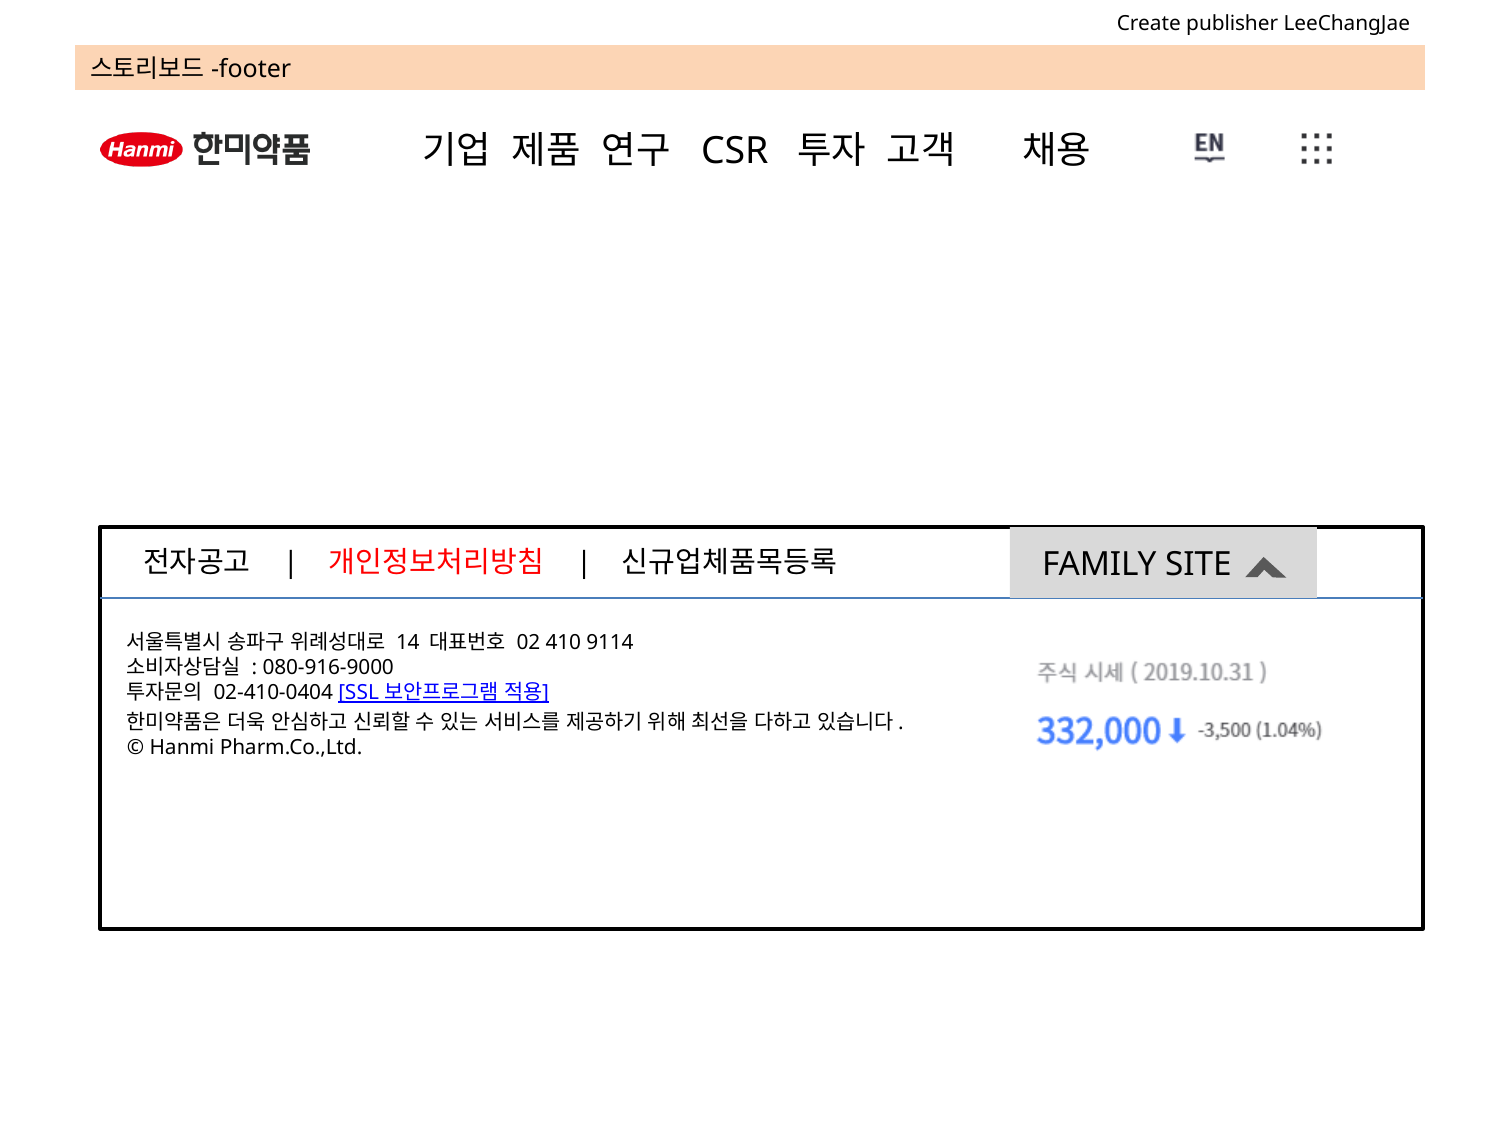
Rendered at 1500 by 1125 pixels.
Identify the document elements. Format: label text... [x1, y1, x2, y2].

title 스토리보드-footer [75, 45, 1425, 90]
picture [1184, 121, 1343, 180]
text_box FAMILY SITE [1027, 534, 1264, 590]
text_box 전자공고 | 개인정보처리방침 | 신규업체품목등록 [128, 535, 853, 586]
text_box [98, 525, 1425, 931]
text_box [1243, 554, 1289, 580]
text_box 서울특별시 송파구 위례성대로 14 대표번호 02 410 9114 소비자상담실 : 080-916-9000 투자문의 02-410-0404 [SSL 보안프로그램 적용] 한미약품은 더욱 안심하고 신뢰할 수 있는 서비스를 제공하기 위해 최선을 다하고 있습니다. © Hanmi Pharm.Co.,Ltd. [112, 621, 1028, 767]
picture [100, 131, 310, 167]
picture [1020, 632, 1350, 781]
text_box [1008, 525, 1319, 597]
text_box Create publisher LeeChangJae [1102, 2, 1425, 43]
text_box [75, 100, 1425, 198]
text_box 기업 제품 연구 CSR 투자 고객 채용 [407, 118, 1483, 179]
